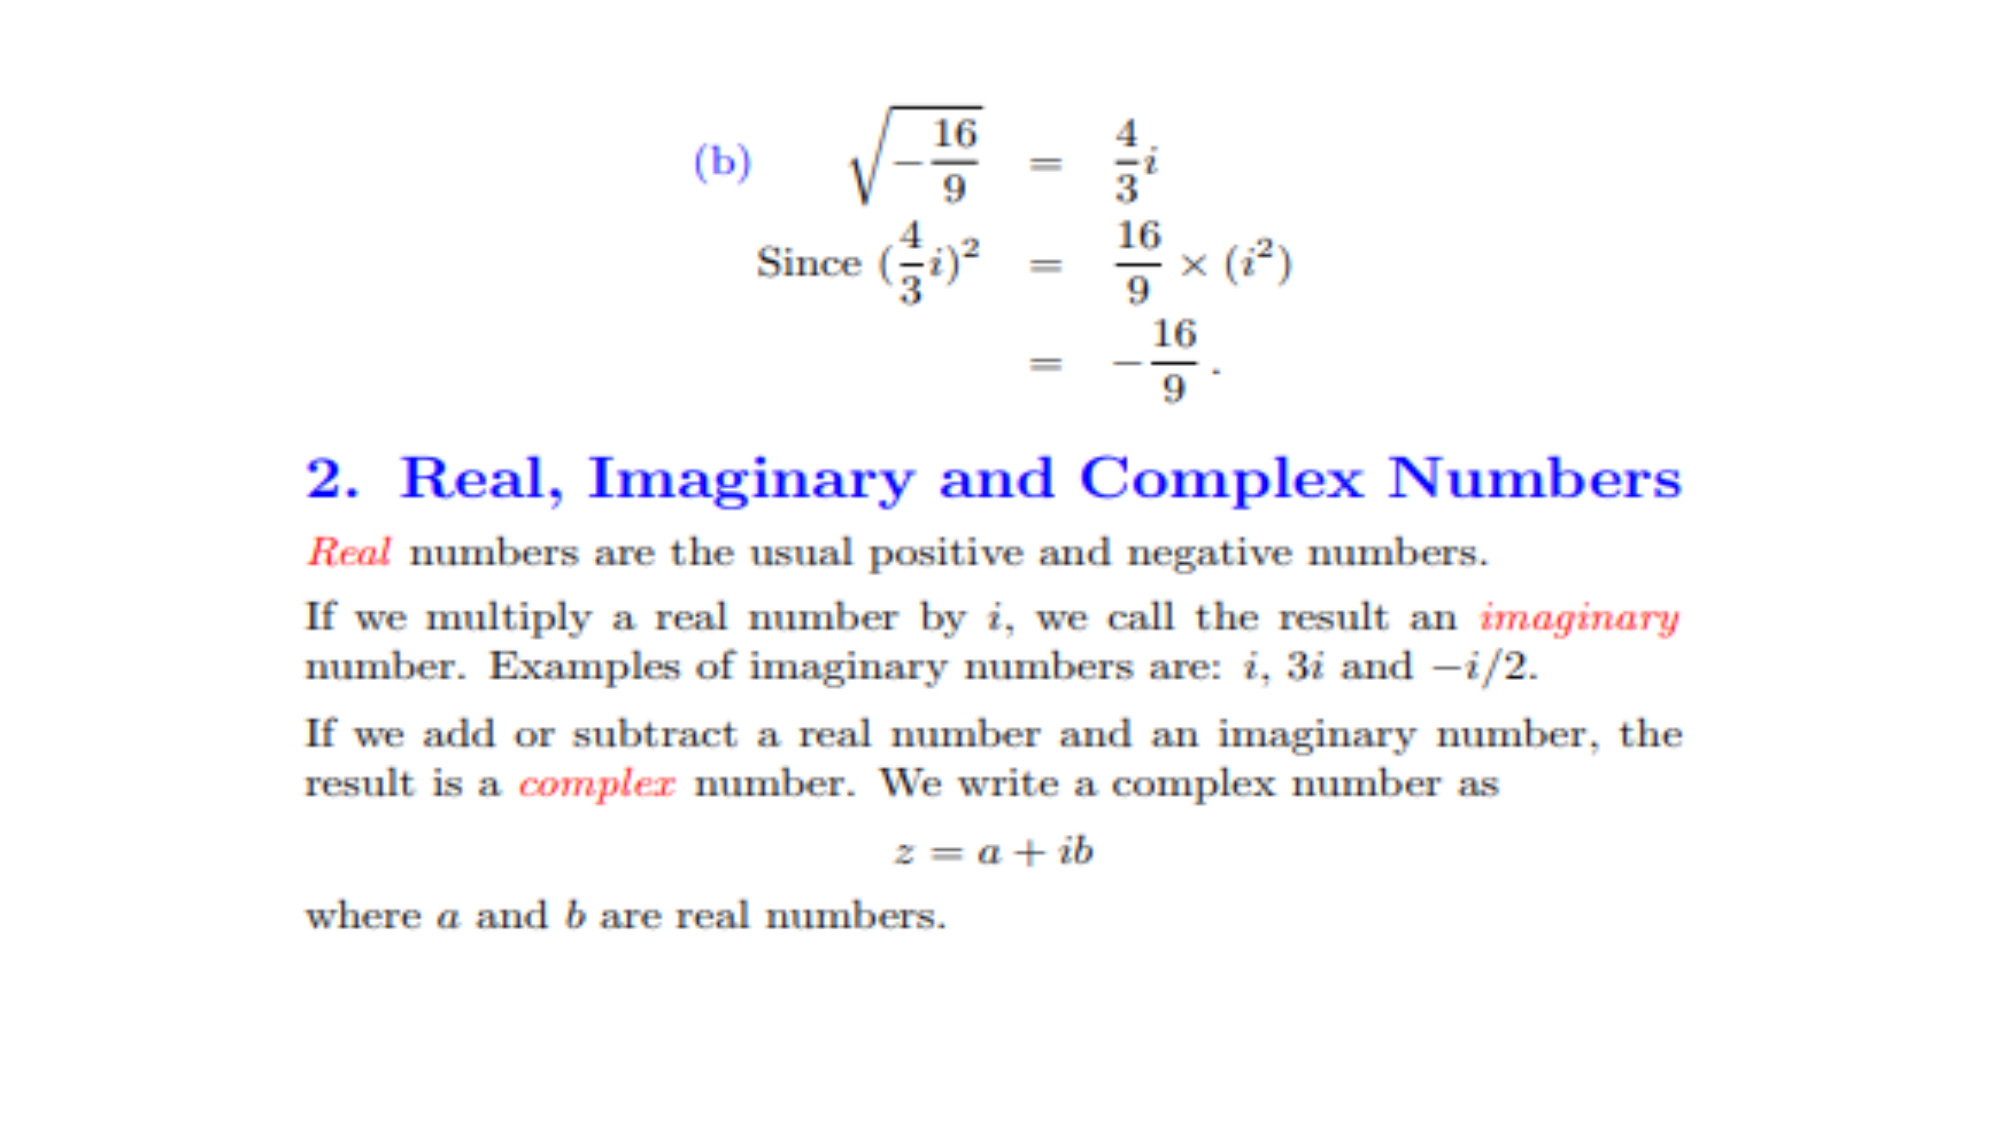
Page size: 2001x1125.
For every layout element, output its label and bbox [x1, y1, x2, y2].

list [246, 55, 1745, 1000]
